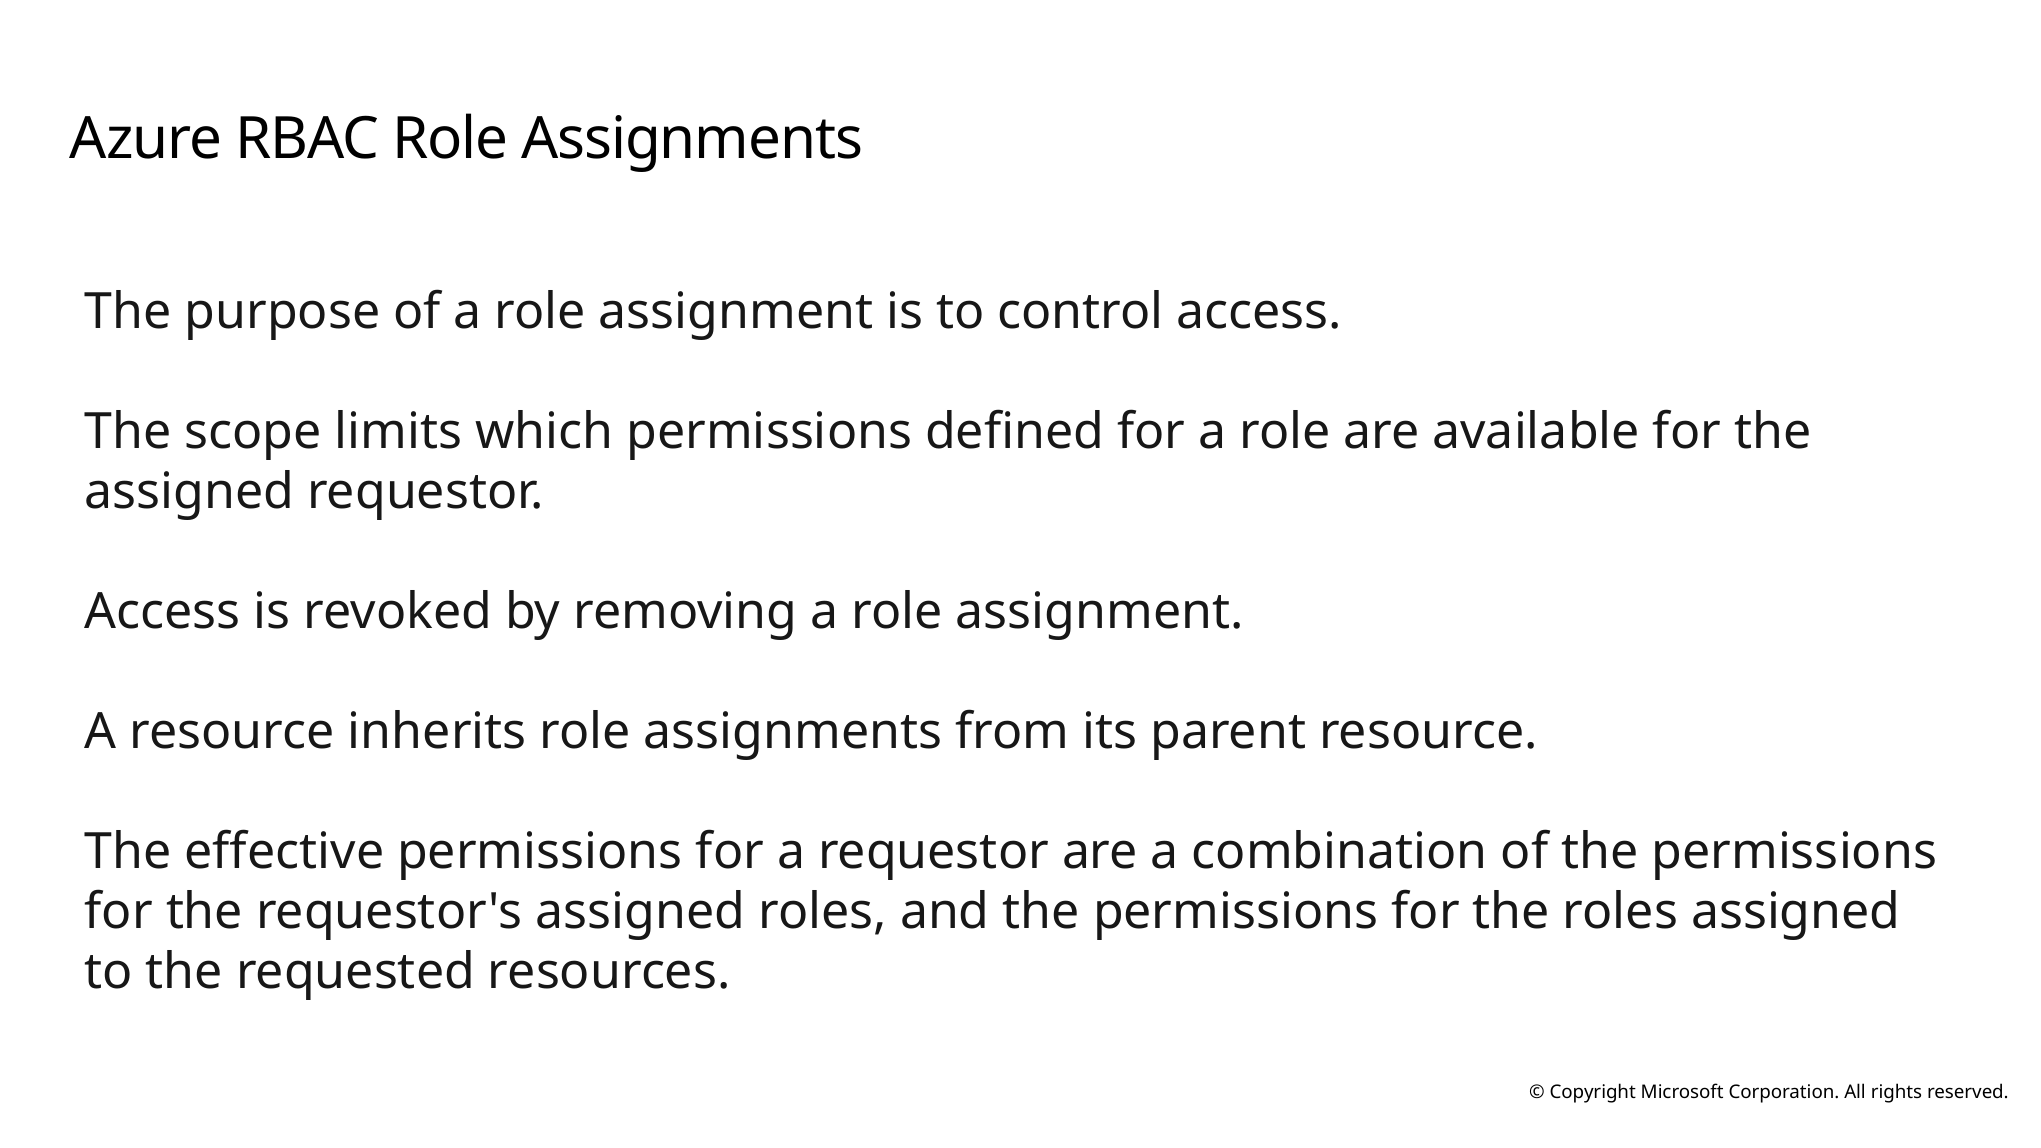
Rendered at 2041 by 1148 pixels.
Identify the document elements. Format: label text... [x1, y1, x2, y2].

title Azure RBAC Role Assignments [70, 103, 1969, 172]
text_box The purpose of a role assignment is to control access. The scope limits which permissions defined for a role are available for the assigned requestor. Access is revoked by removing a role assignment. A resource inherits role assignments from its parent resource. The effective permissions for a requestor are a combination of the permissions for the requestor's assigned roles, and the permissions for the roles assigned to the requested resources. [69, 271, 1969, 1006]
